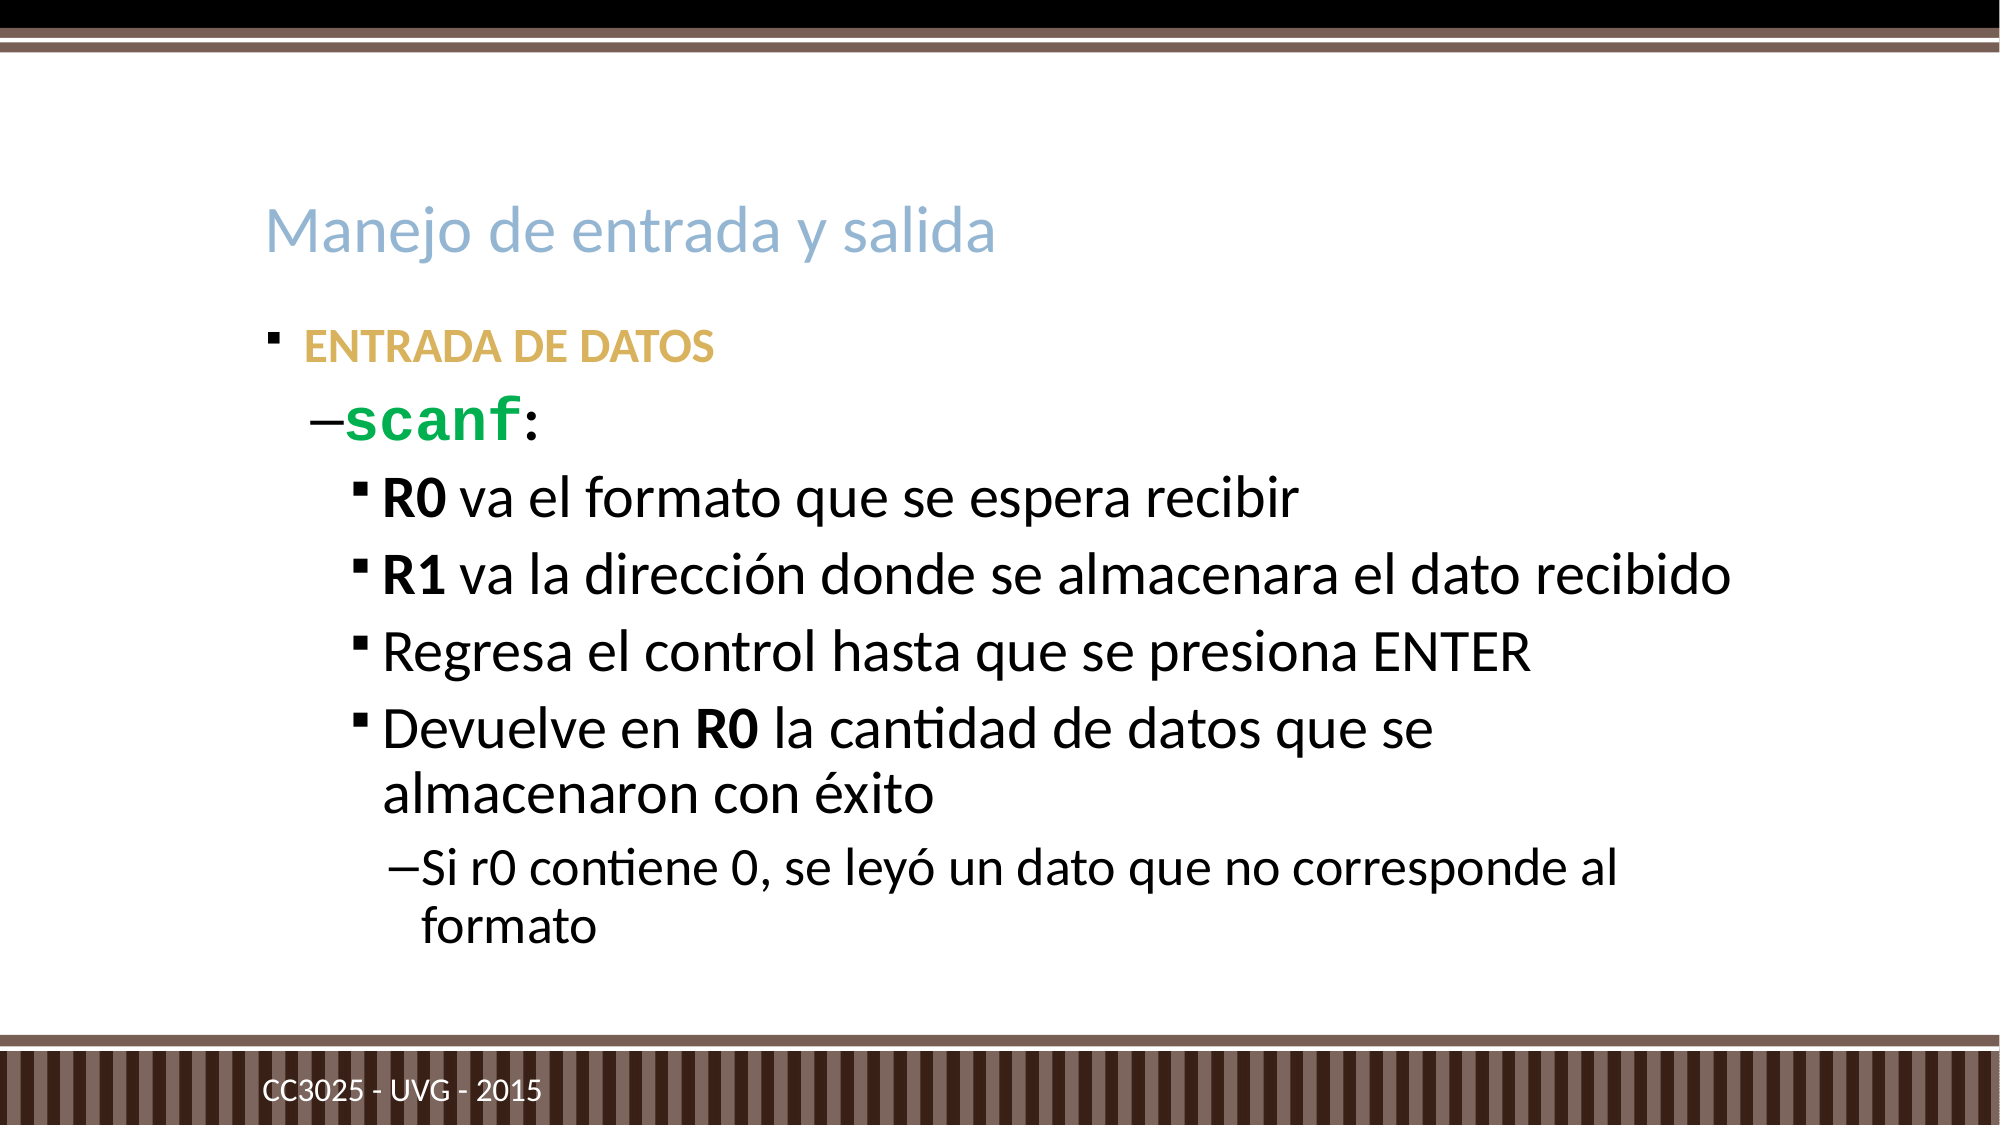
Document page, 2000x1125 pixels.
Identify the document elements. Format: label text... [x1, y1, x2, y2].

footer CC3025 - UVG - 2015 [247, 1069, 1242, 1107]
title Manejo de entrada y salida [249, 99, 1750, 275]
list ENTRADA DE DATOS scanf: R0 va el formato que se espera recibir R1 va la dirección donde se almacenara el dato recibido Regresa el control hasta que se presiona ENTER Devuelve en R0 la cantidad de datos que se almacenaron con éxito Si r0 contiene 0, se leyó un dato que no corresponde al formato [249, 312, 1750, 1012]
